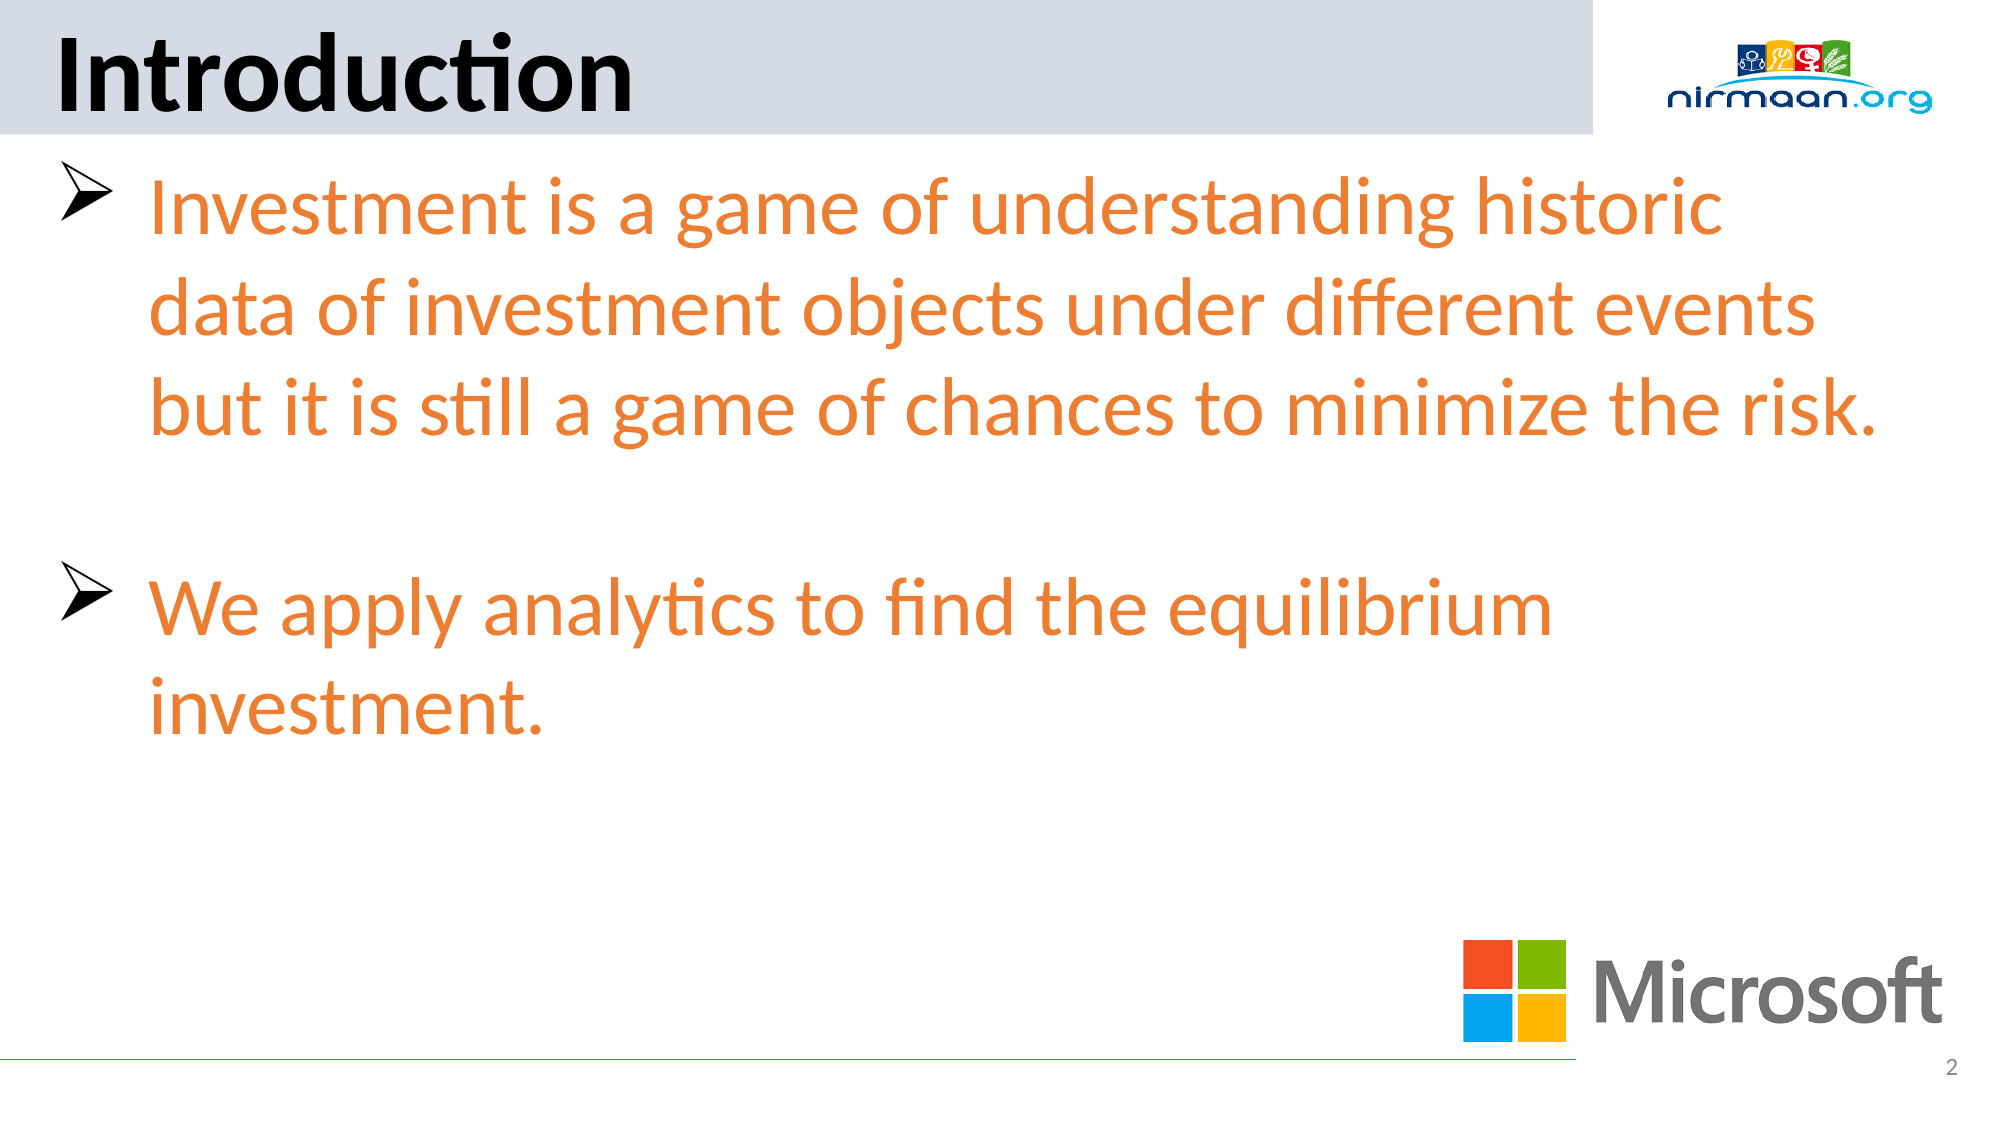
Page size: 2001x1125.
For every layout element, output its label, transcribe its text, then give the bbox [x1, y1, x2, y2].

slide_number 2 [1909, 1041, 1974, 1090]
picture [1463, 940, 1942, 1042]
picture [1593, 0, 2000, 143]
title Introduction [39, 0, 1589, 144]
text_box Investment is a game of understanding historic data of investment objects under different events but it is still a game of chances to minimize the risk. We apply analytics to find the equilibrium investment. [39, 144, 1902, 759]
